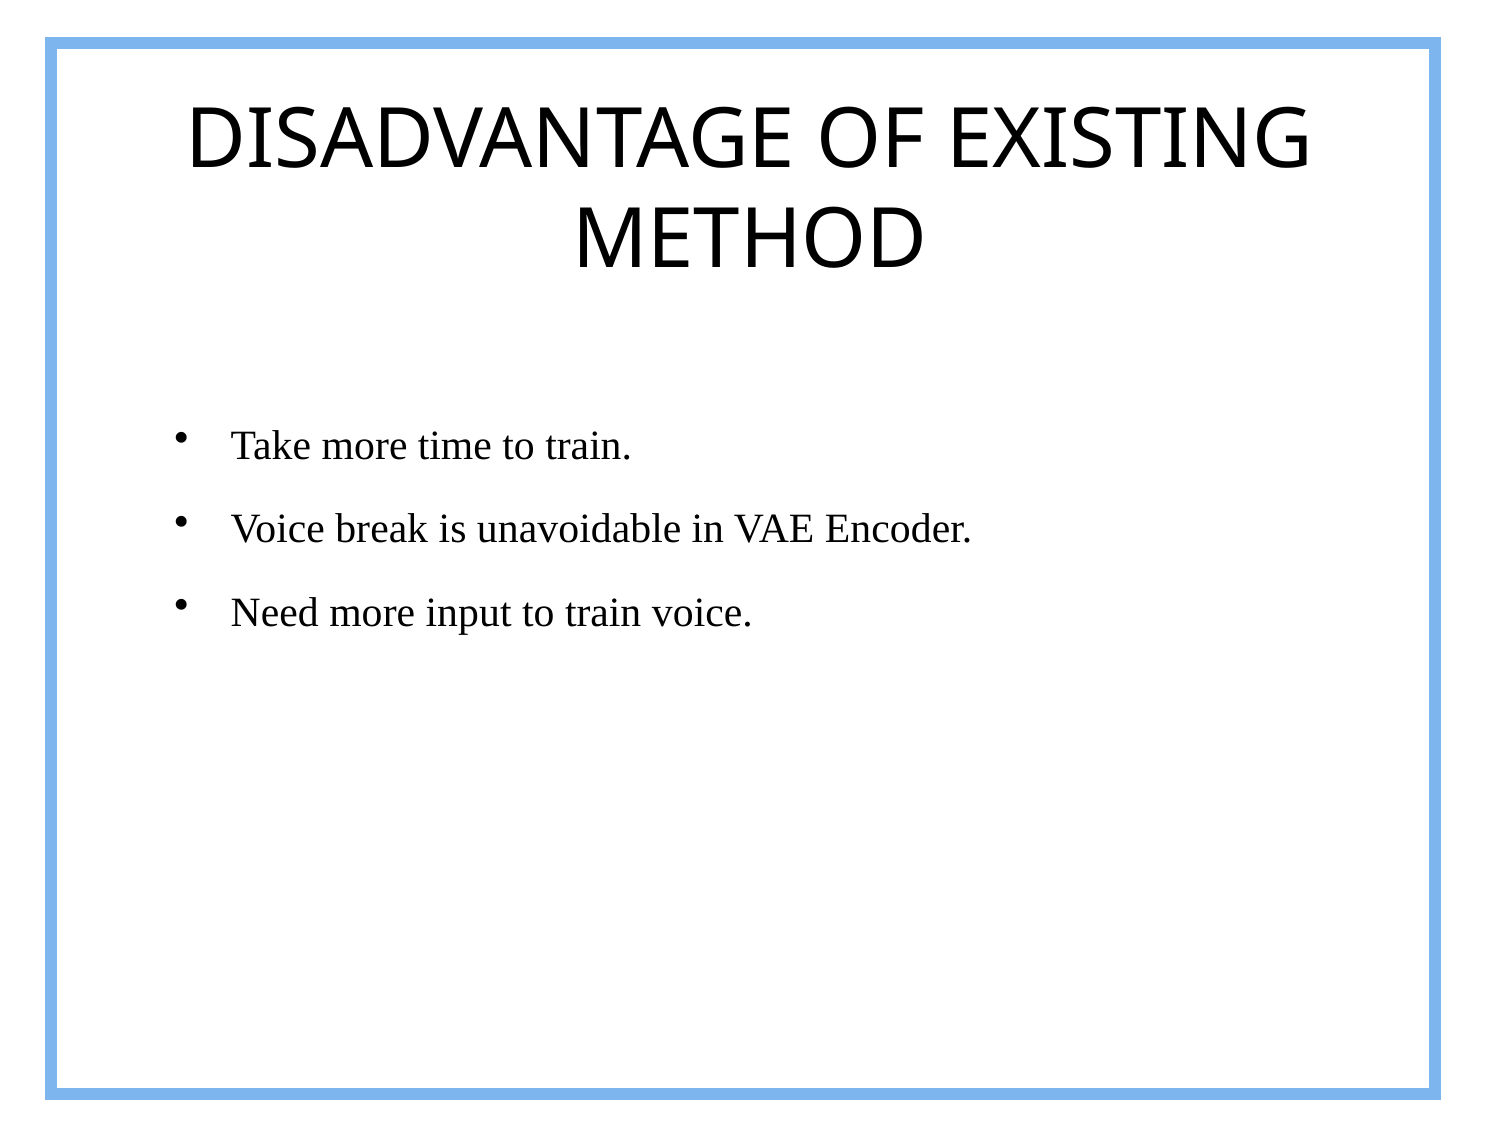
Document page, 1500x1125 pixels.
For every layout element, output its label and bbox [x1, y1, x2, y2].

text_box [50, 42, 1436, 1095]
